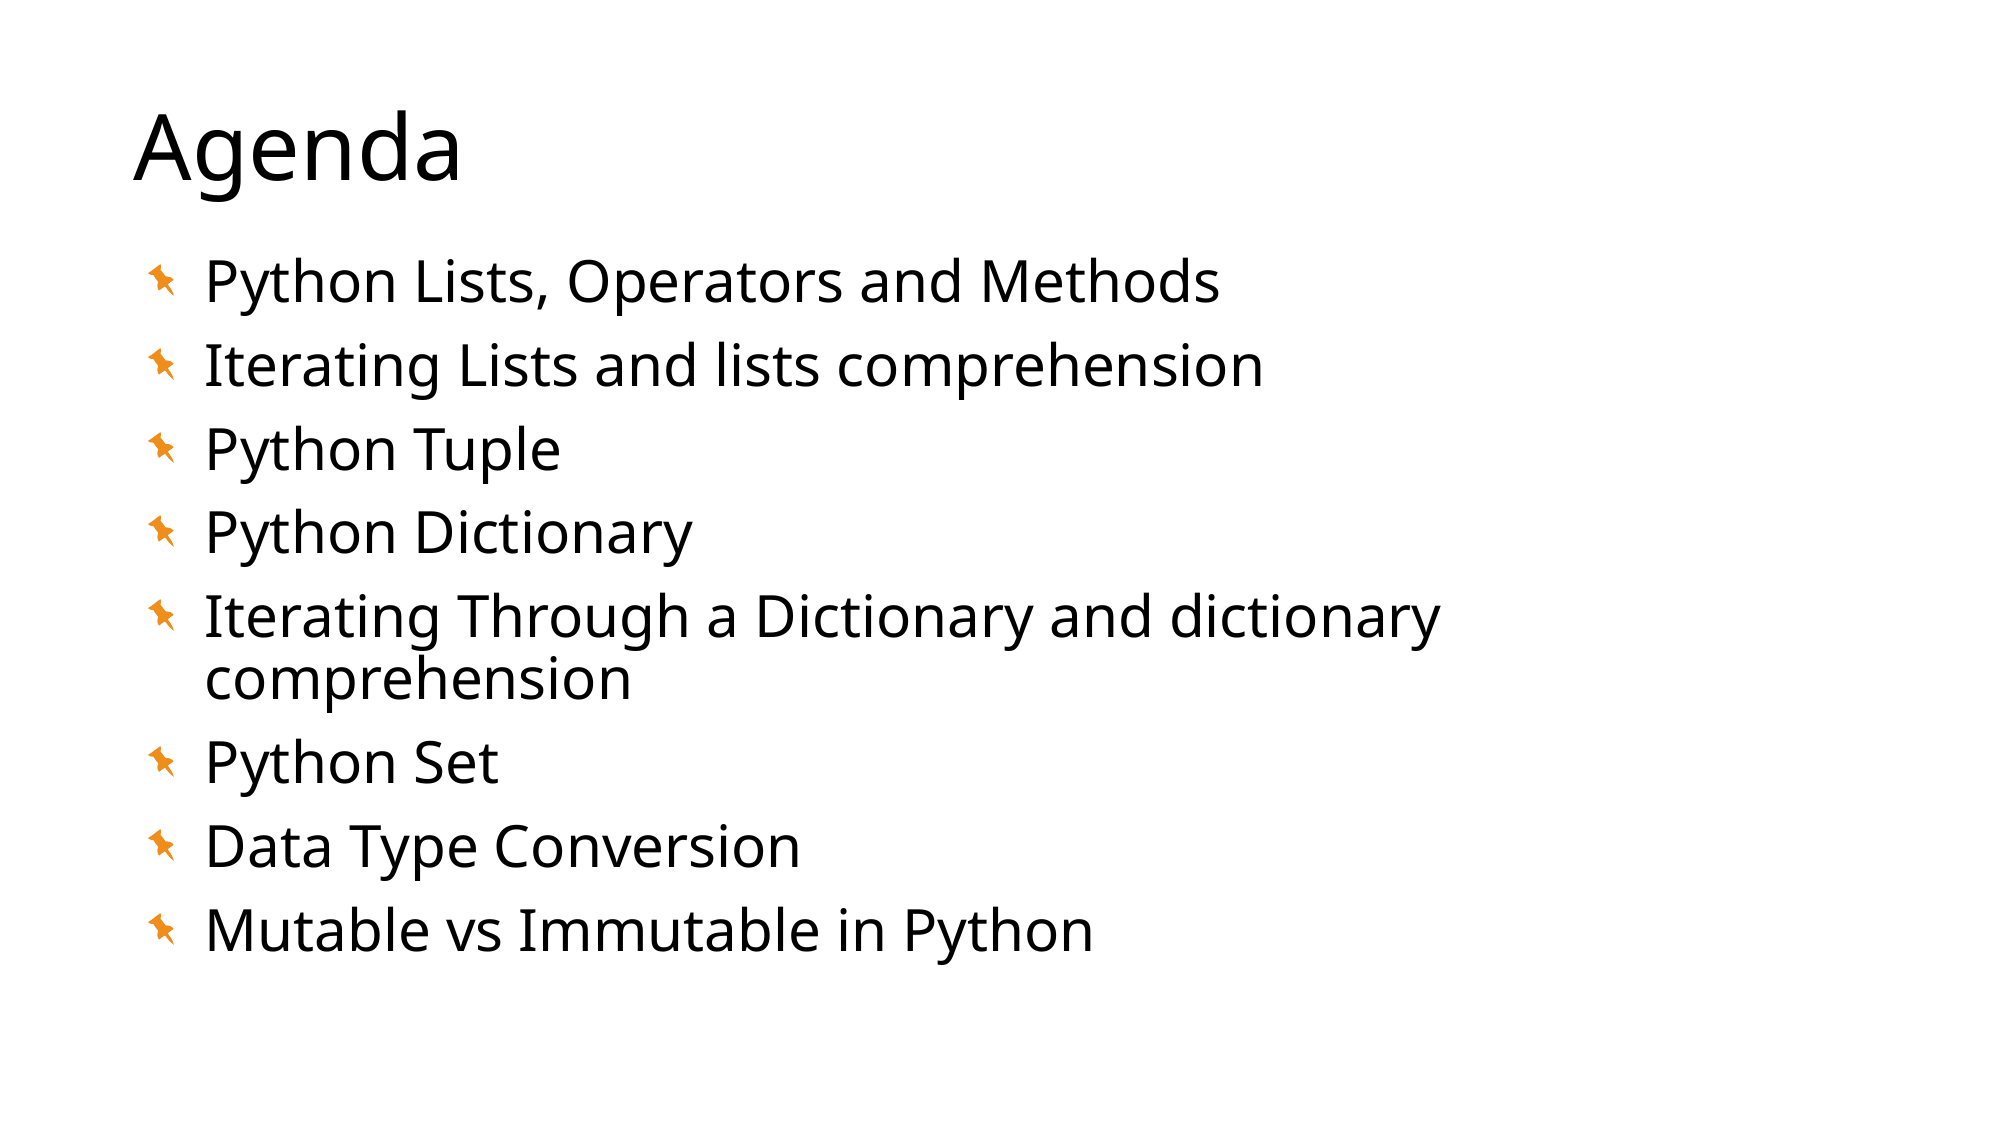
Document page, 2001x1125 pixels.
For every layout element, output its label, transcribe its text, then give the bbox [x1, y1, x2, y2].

picture [148, 515, 174, 547]
picture [148, 829, 174, 861]
picture [148, 746, 174, 777]
title Agenda [133, 90, 1867, 209]
picture [148, 913, 174, 945]
picture [148, 599, 174, 631]
picture [148, 264, 174, 296]
picture [148, 348, 174, 380]
list Python Lists, Operators and Methods Iterating Lists and lists comprehension Python Tuple Python Dictionary Iterating Through a Dictionary and dictionary comprehension Python Set Data Type Conversion Mutable vs Immutable in Python [133, 244, 1882, 1012]
picture [148, 432, 174, 463]
